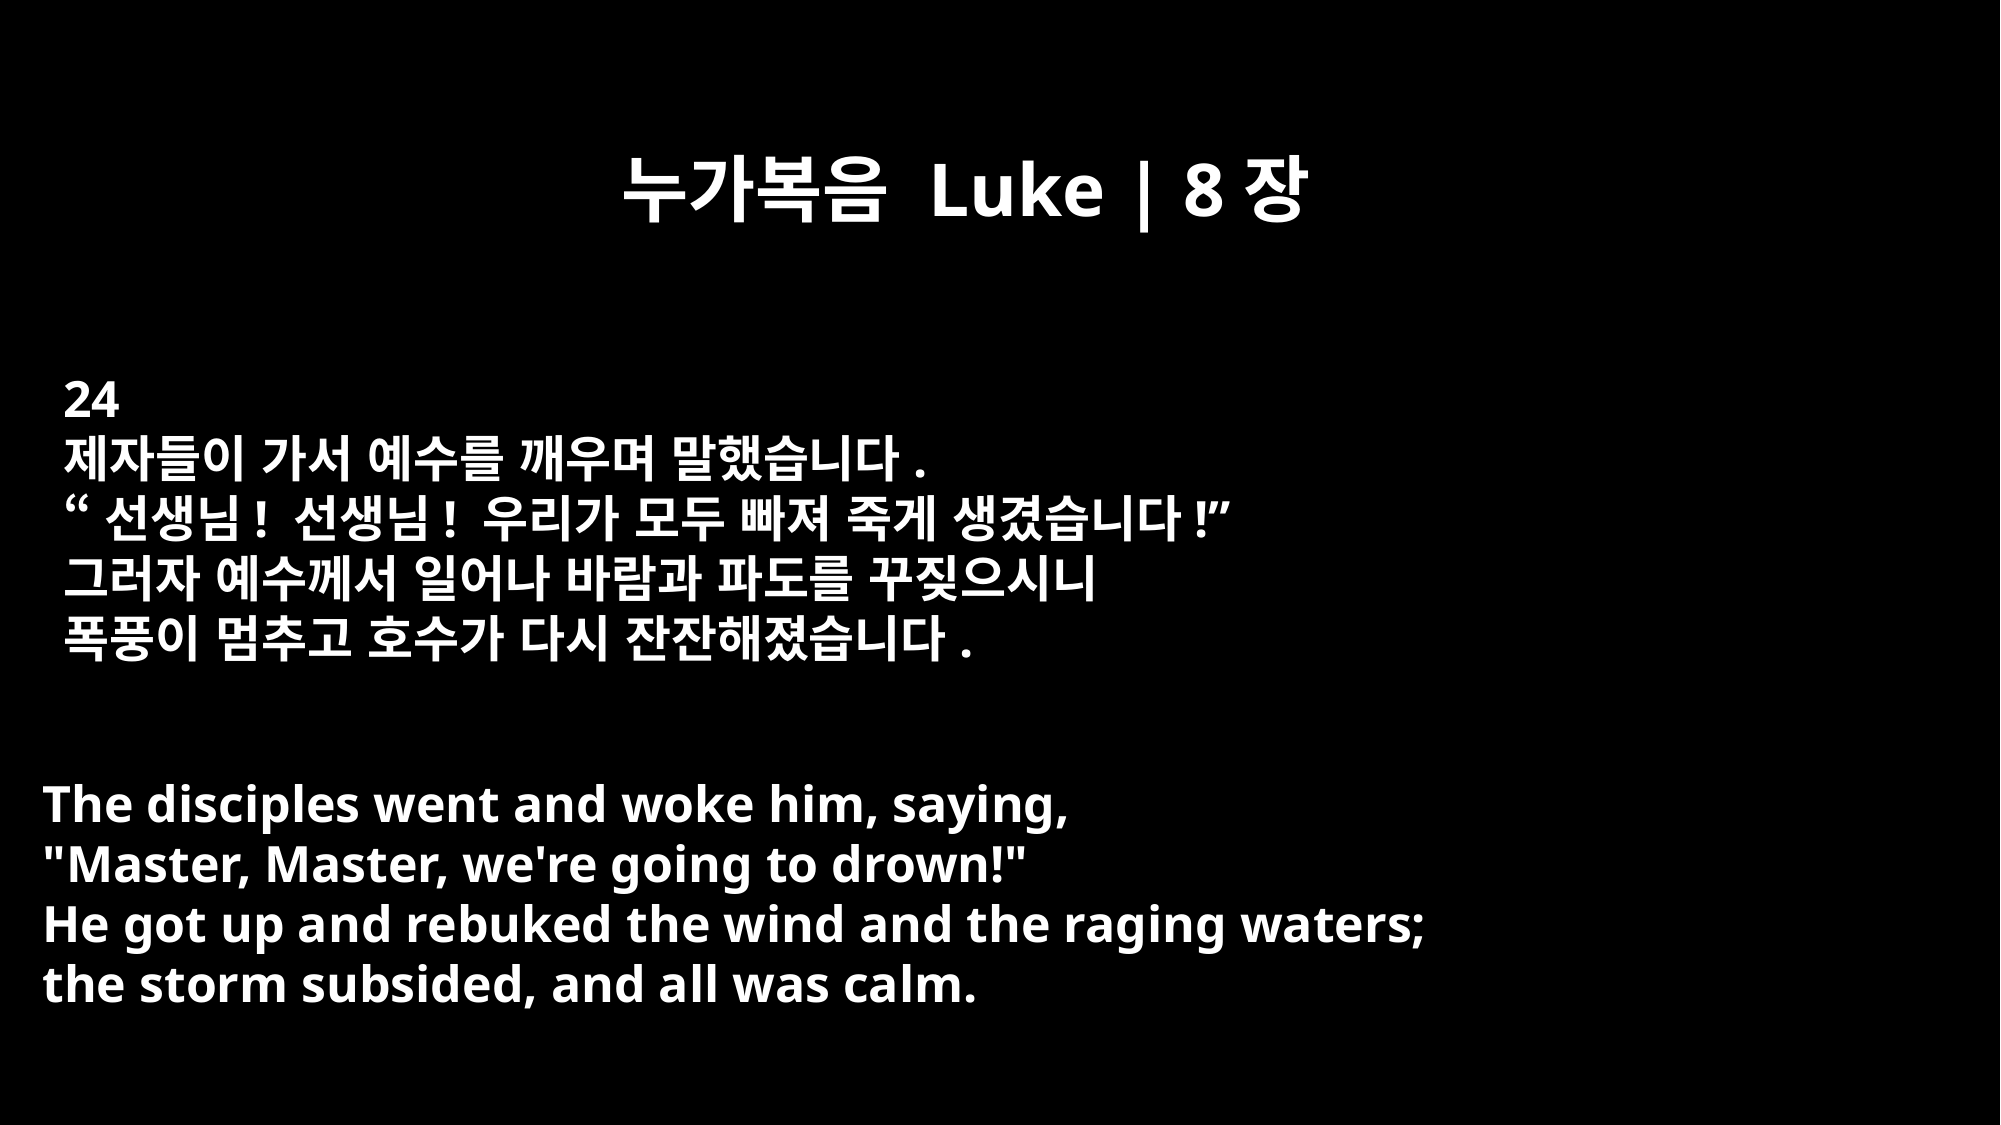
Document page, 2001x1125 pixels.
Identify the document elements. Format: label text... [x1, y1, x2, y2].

text_box The disciples went and woke him, saying, "Master, Master, we're going to drown!" He got up and rebuked the wind and the raging waters; the storm subsided, and all was calm. [27, 764, 1455, 1020]
text_box 24 제자들이 가서 예수를 깨우며 말했습니다. “선생님! 선생님! 우리가 모두 빠져 죽게 생겼습니다!” 그러자 예수께서 일어나 바람과 파도를 꾸짖으시니 폭풍이 멈추고 호수가 다시 잔잔해졌습니다. [48, 359, 1259, 675]
text_box 누가복음 Luke | 8장 [606, 136, 1326, 239]
